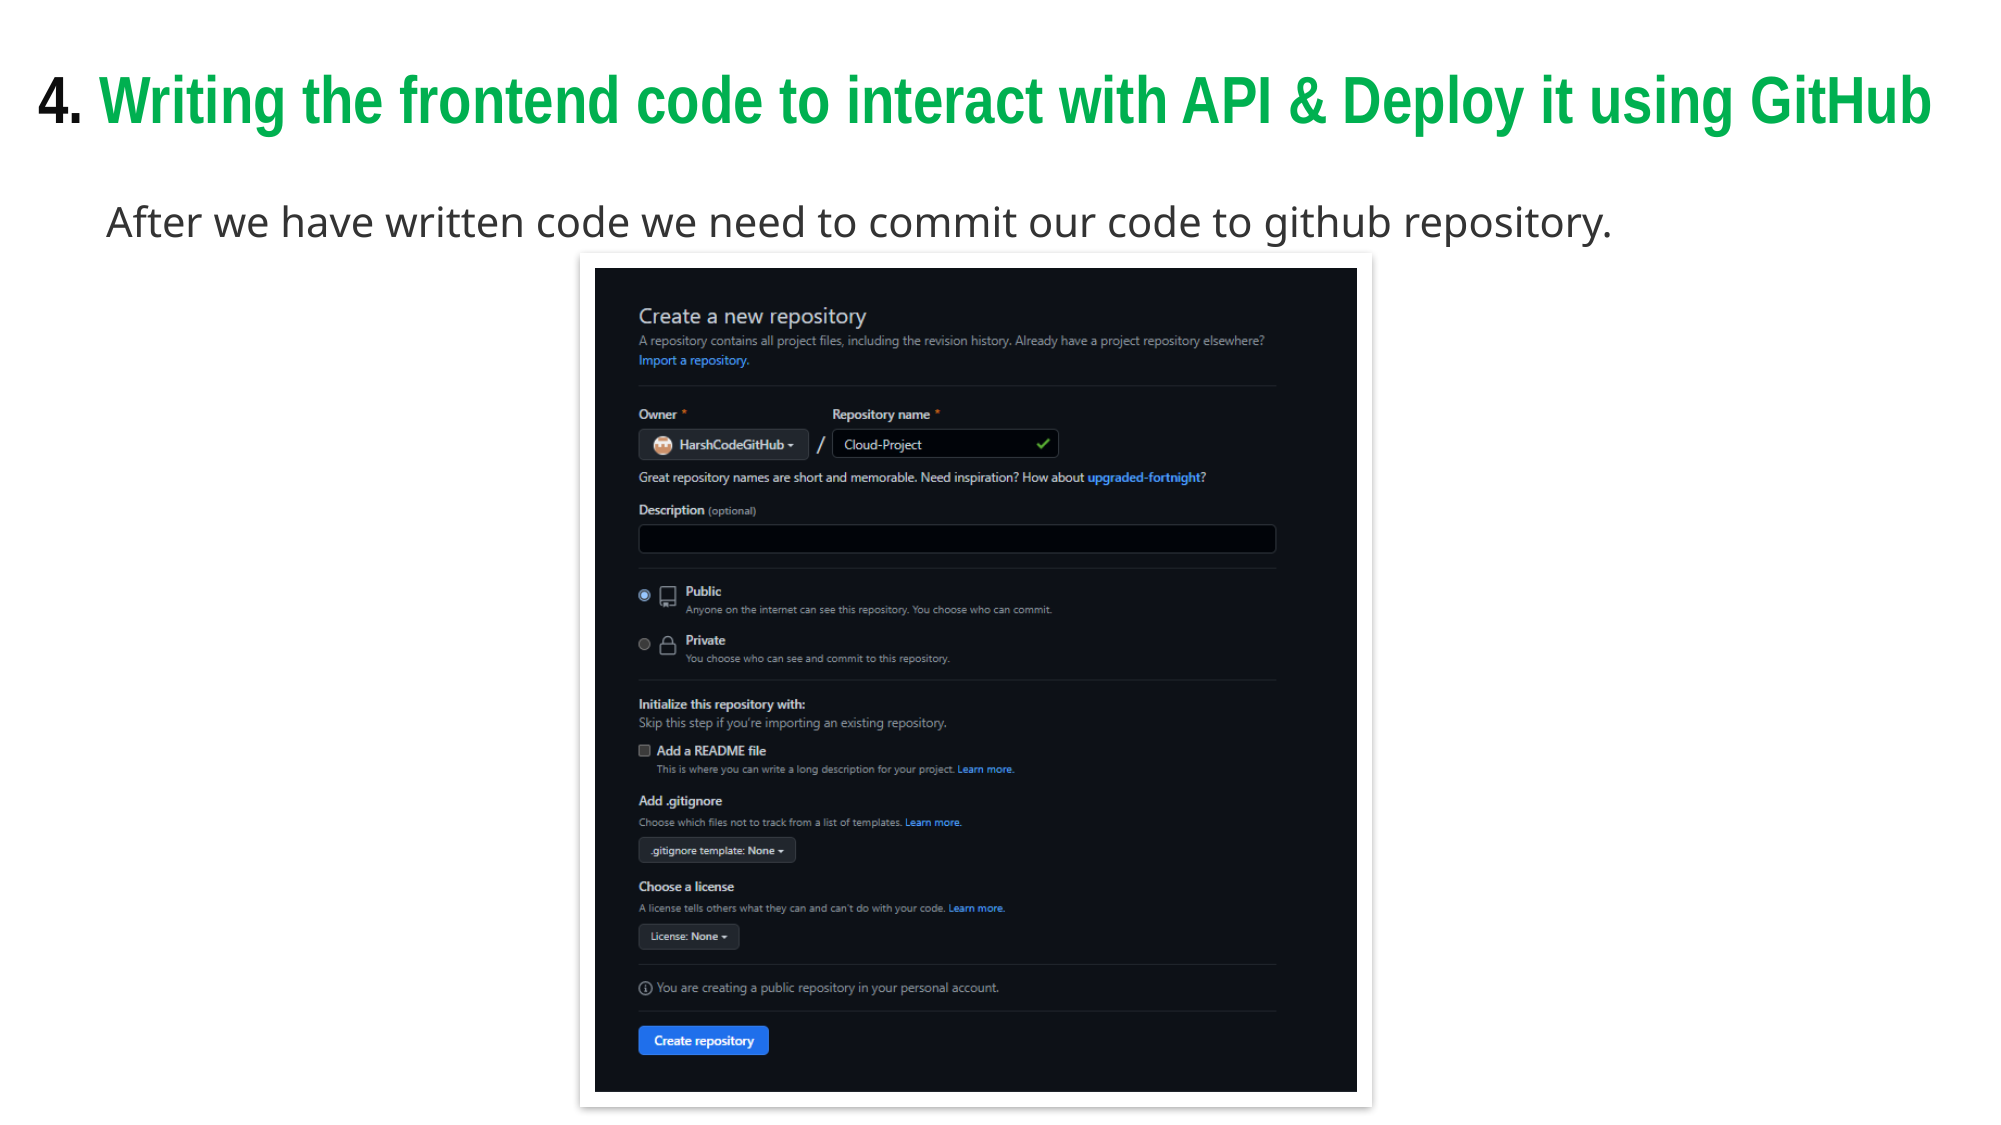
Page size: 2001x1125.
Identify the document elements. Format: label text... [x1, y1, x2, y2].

text_box After we have written code we need to commit our code to github repository. [91, 188, 1971, 254]
text_box 4. Writing the frontend code to interact with API & Deploy it using GitHub [23, 49, 1971, 145]
picture [594, 267, 1358, 1093]
